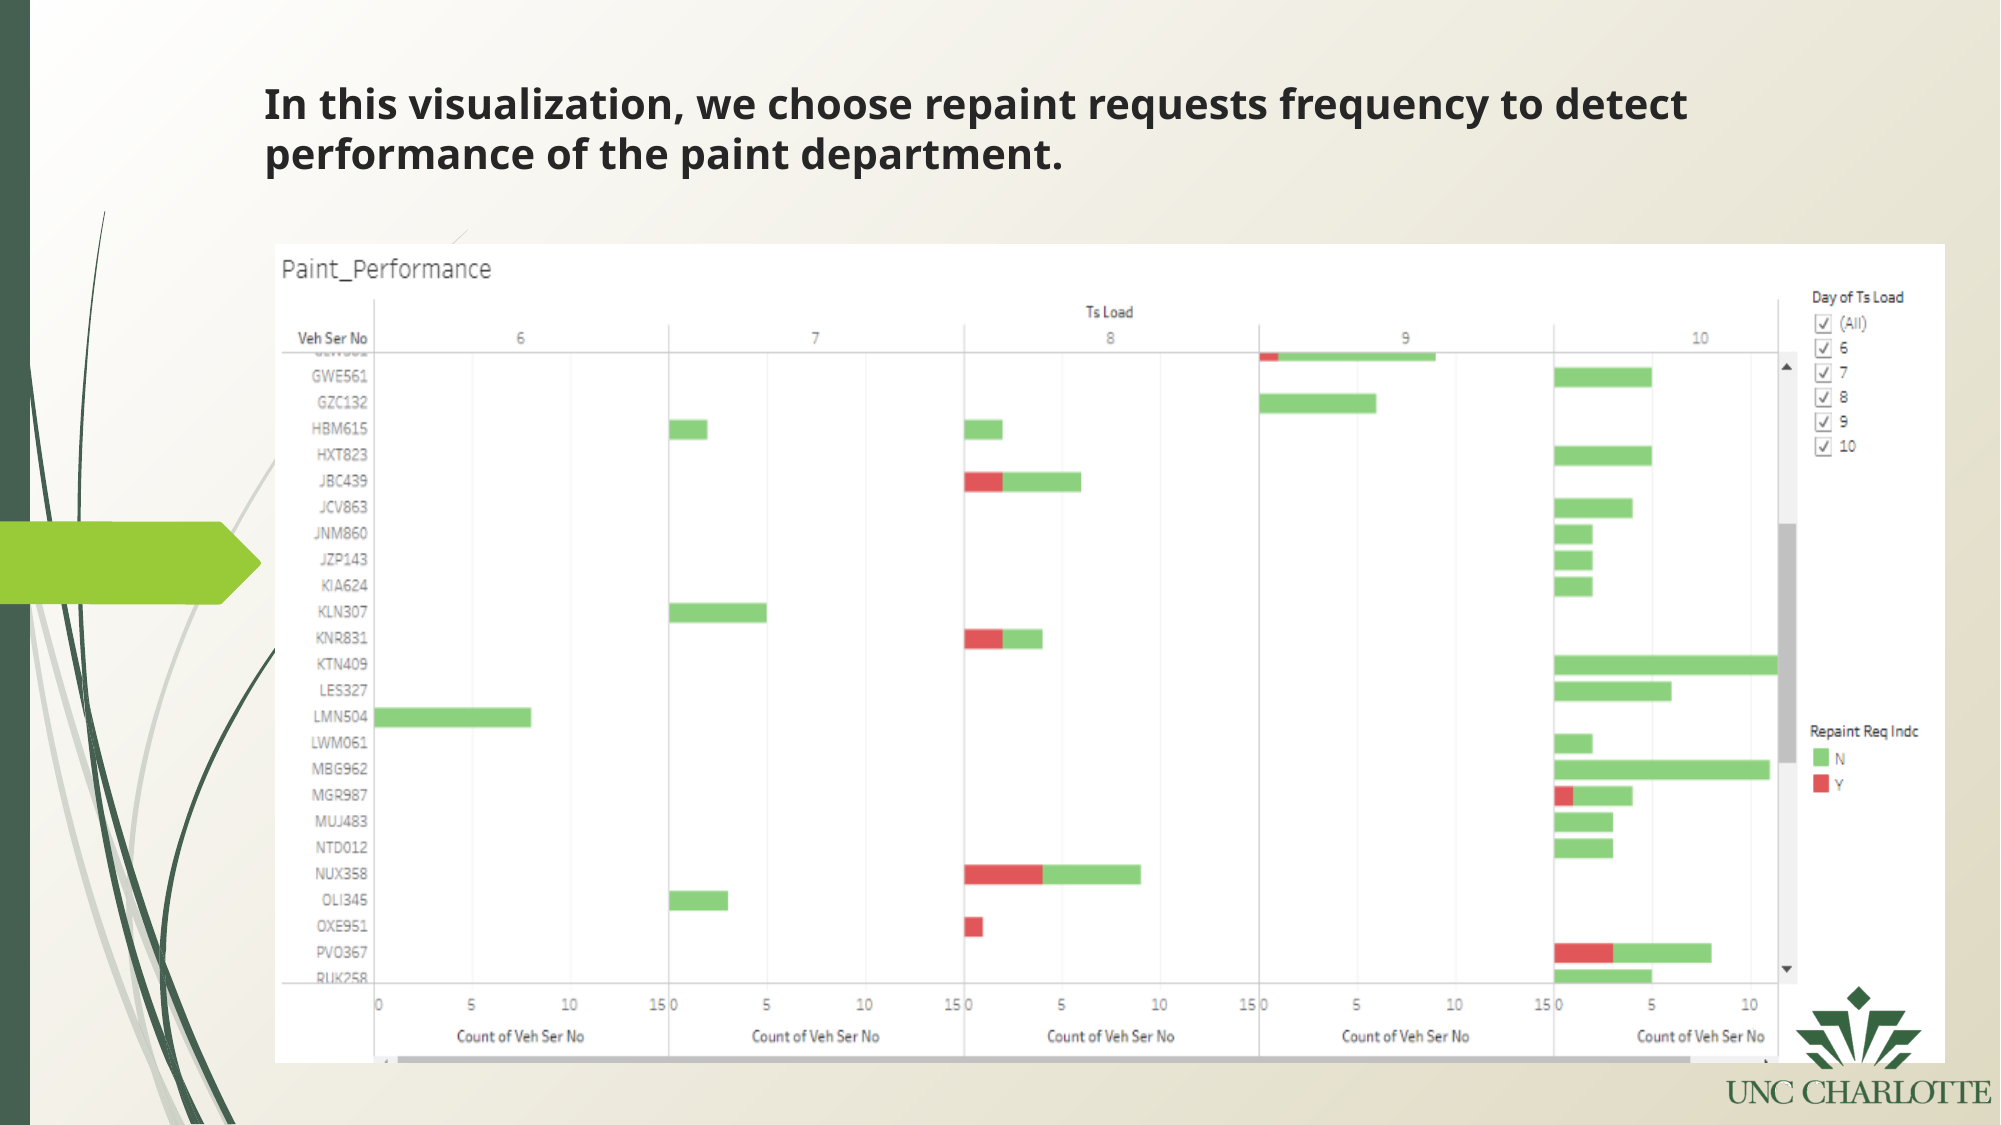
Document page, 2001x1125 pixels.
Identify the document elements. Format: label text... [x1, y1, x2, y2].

picture [275, 243, 1996, 1108]
title In this visualization, we choose repaint requests frequency to detect performance of the paint department. [249, 45, 1945, 186]
